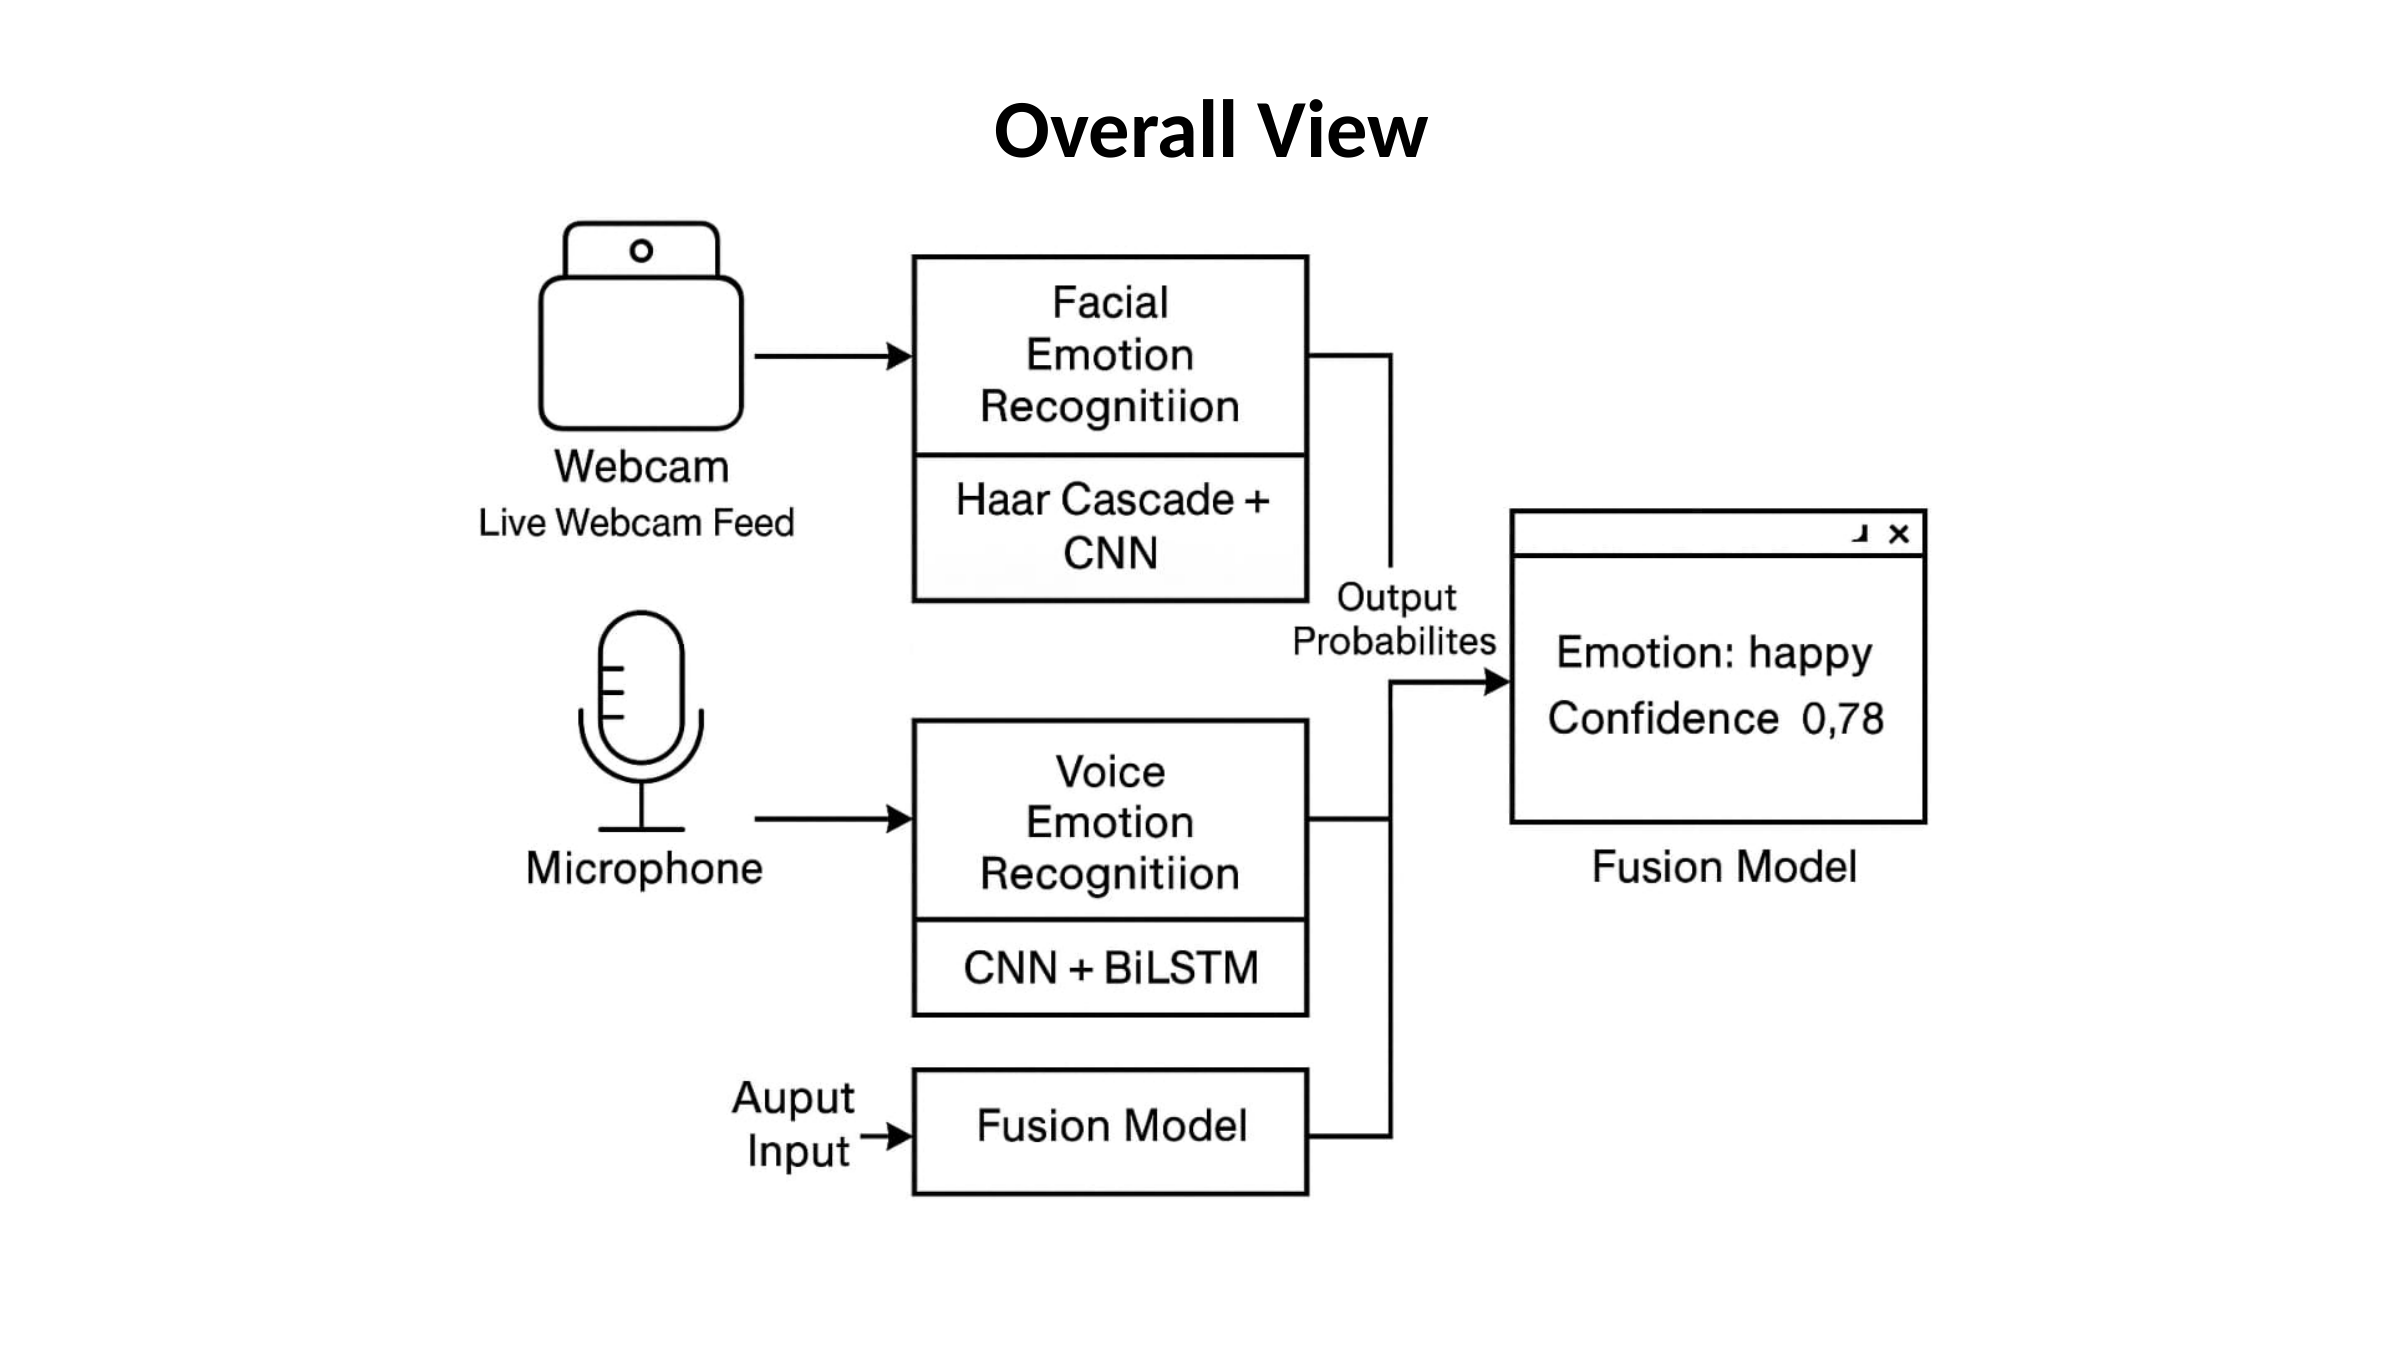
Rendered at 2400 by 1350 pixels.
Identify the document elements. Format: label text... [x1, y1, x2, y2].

title Overall View [67, 40, 2339, 210]
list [398, 186, 1991, 1248]
